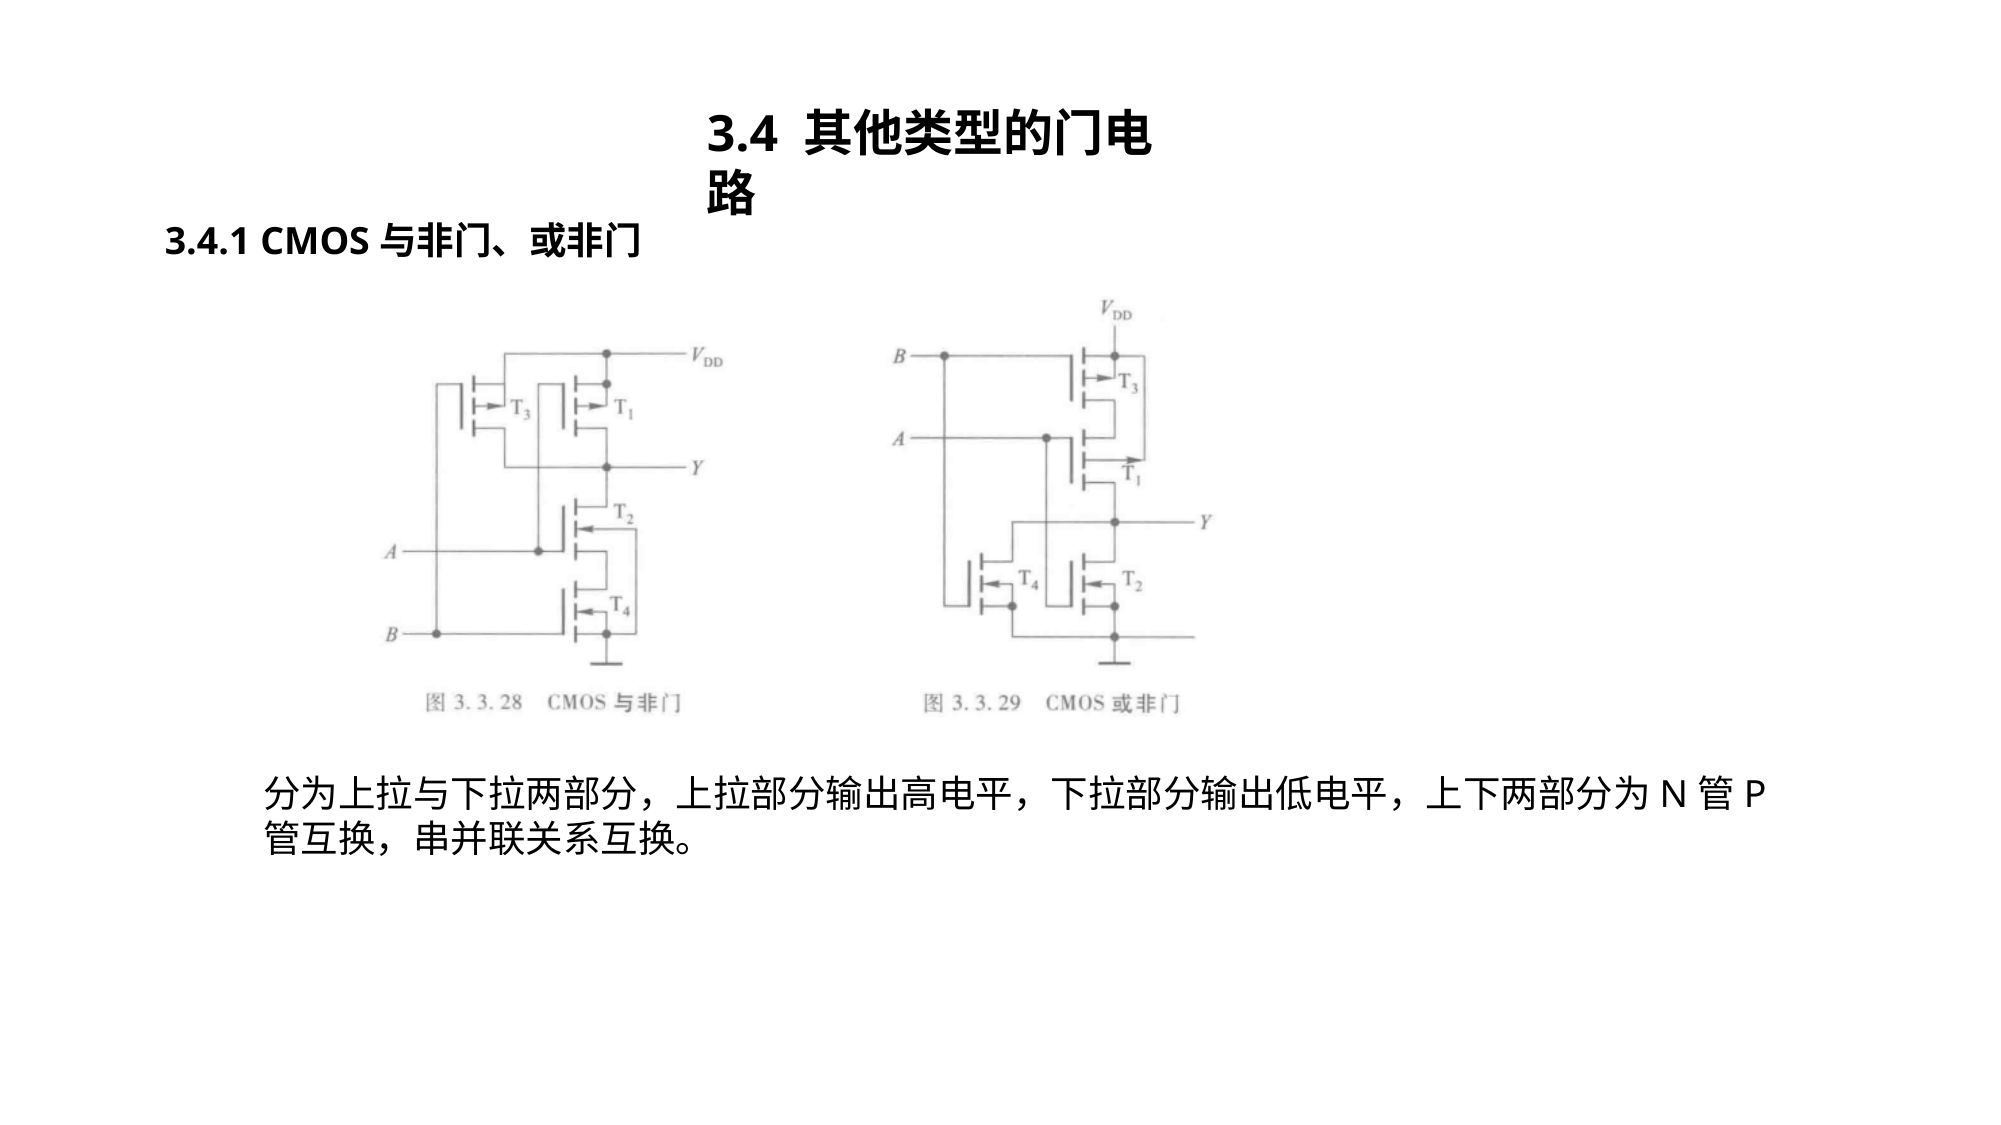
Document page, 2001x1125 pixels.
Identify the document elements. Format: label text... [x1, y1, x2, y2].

picture [265, 294, 1297, 743]
text_box 3.4.1 CMOS与非门、或非门 [150, 209, 904, 269]
text_box 分为上拉与下拉两部分，上拉部分输出高电平，下拉部分输出低电平，上下两部分为N管P管互换，串并联关系互换。 [248, 762, 1808, 868]
text_box 3.4 其他类型的门电路 [692, 93, 1216, 229]
